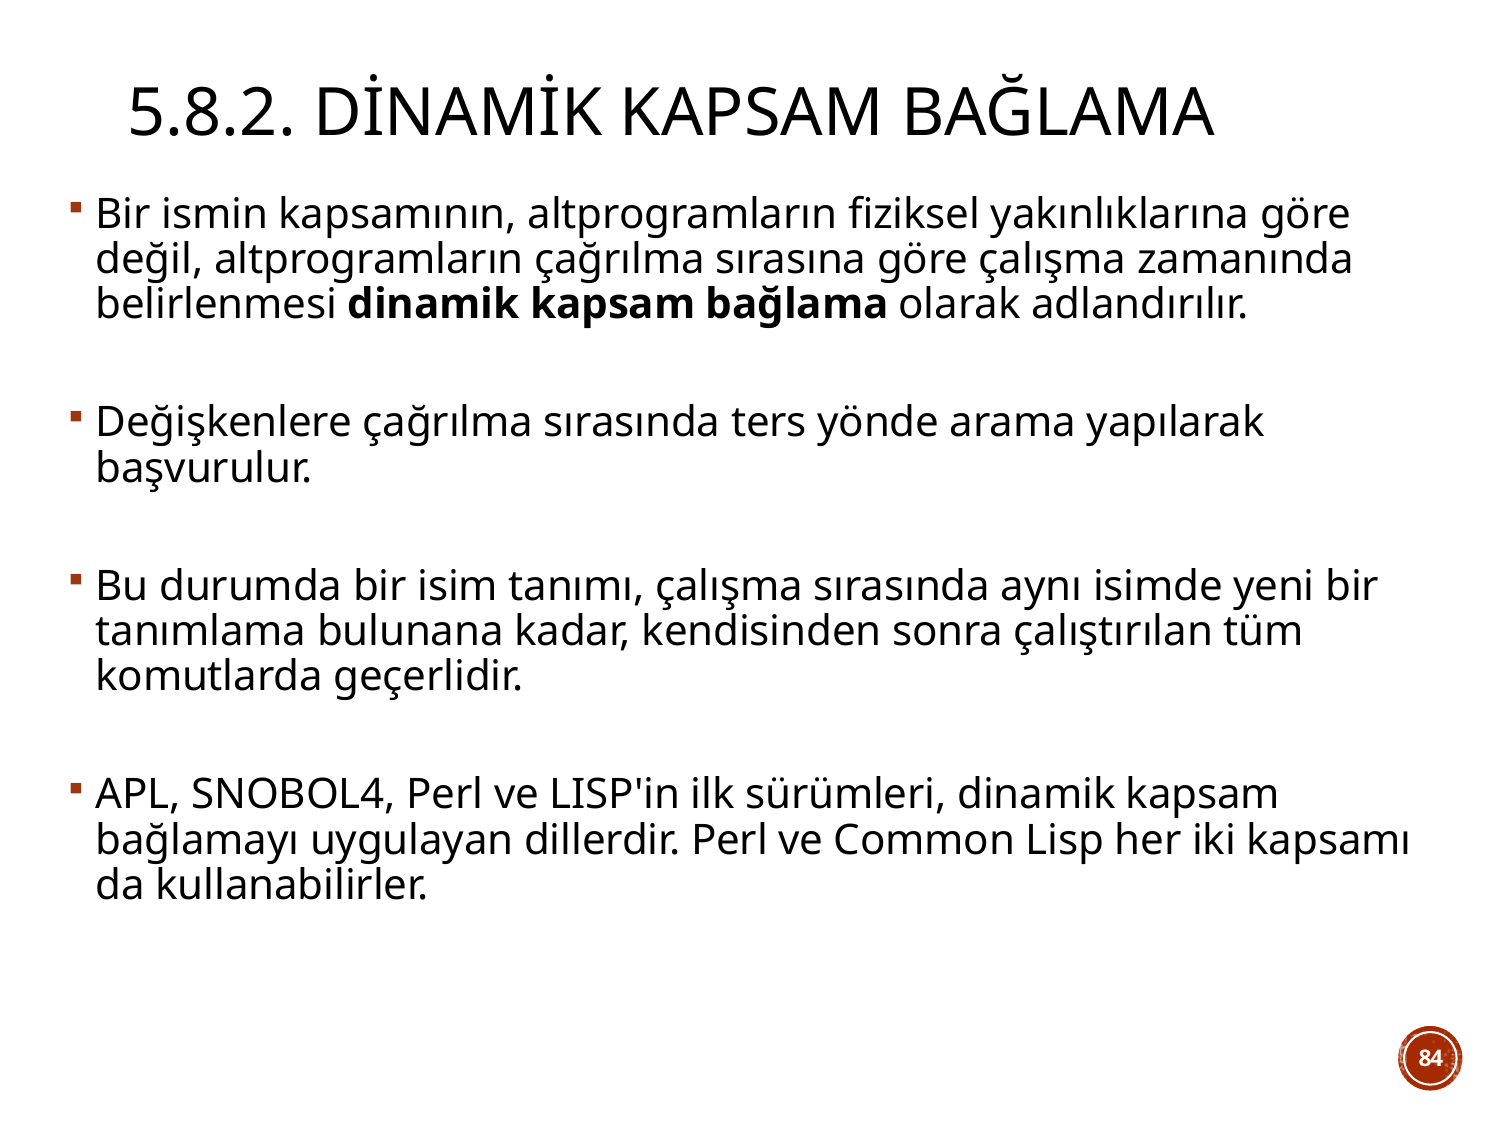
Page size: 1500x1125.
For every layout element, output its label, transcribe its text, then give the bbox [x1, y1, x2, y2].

list Bir ismin kapsamının, altprogramların fiziksel yakınlıklarına göre değil, altprogramların çağrılma sırasına göre çalışma zamanında belirlenmesi dinamik kapsam bağlama olarak adlandırılır. Değişkenlere çağrılma sırasında ters yönde arama yapılarak başvurulur. Bu durumda bir isim tanımı, çalışma sırasında aynı isimde yeni bir tanımlama bulunana kadar, kendisinden sonra çalıştırılan tüm komutlarda geçerlidir. APL, SNOBOL4, Perl ve LISP'in ilk sürümleri, dinamik kapsam bağlamayı uygulayan dillerdir. Perl ve Common Lisp her iki kapsamı da kullanabilirler. [52, 184, 1471, 922]
title 5.8.2. Dinamik Kapsam Bağlama [112, 79, 1388, 149]
slide_number 84 [1391, 1028, 1471, 1089]
